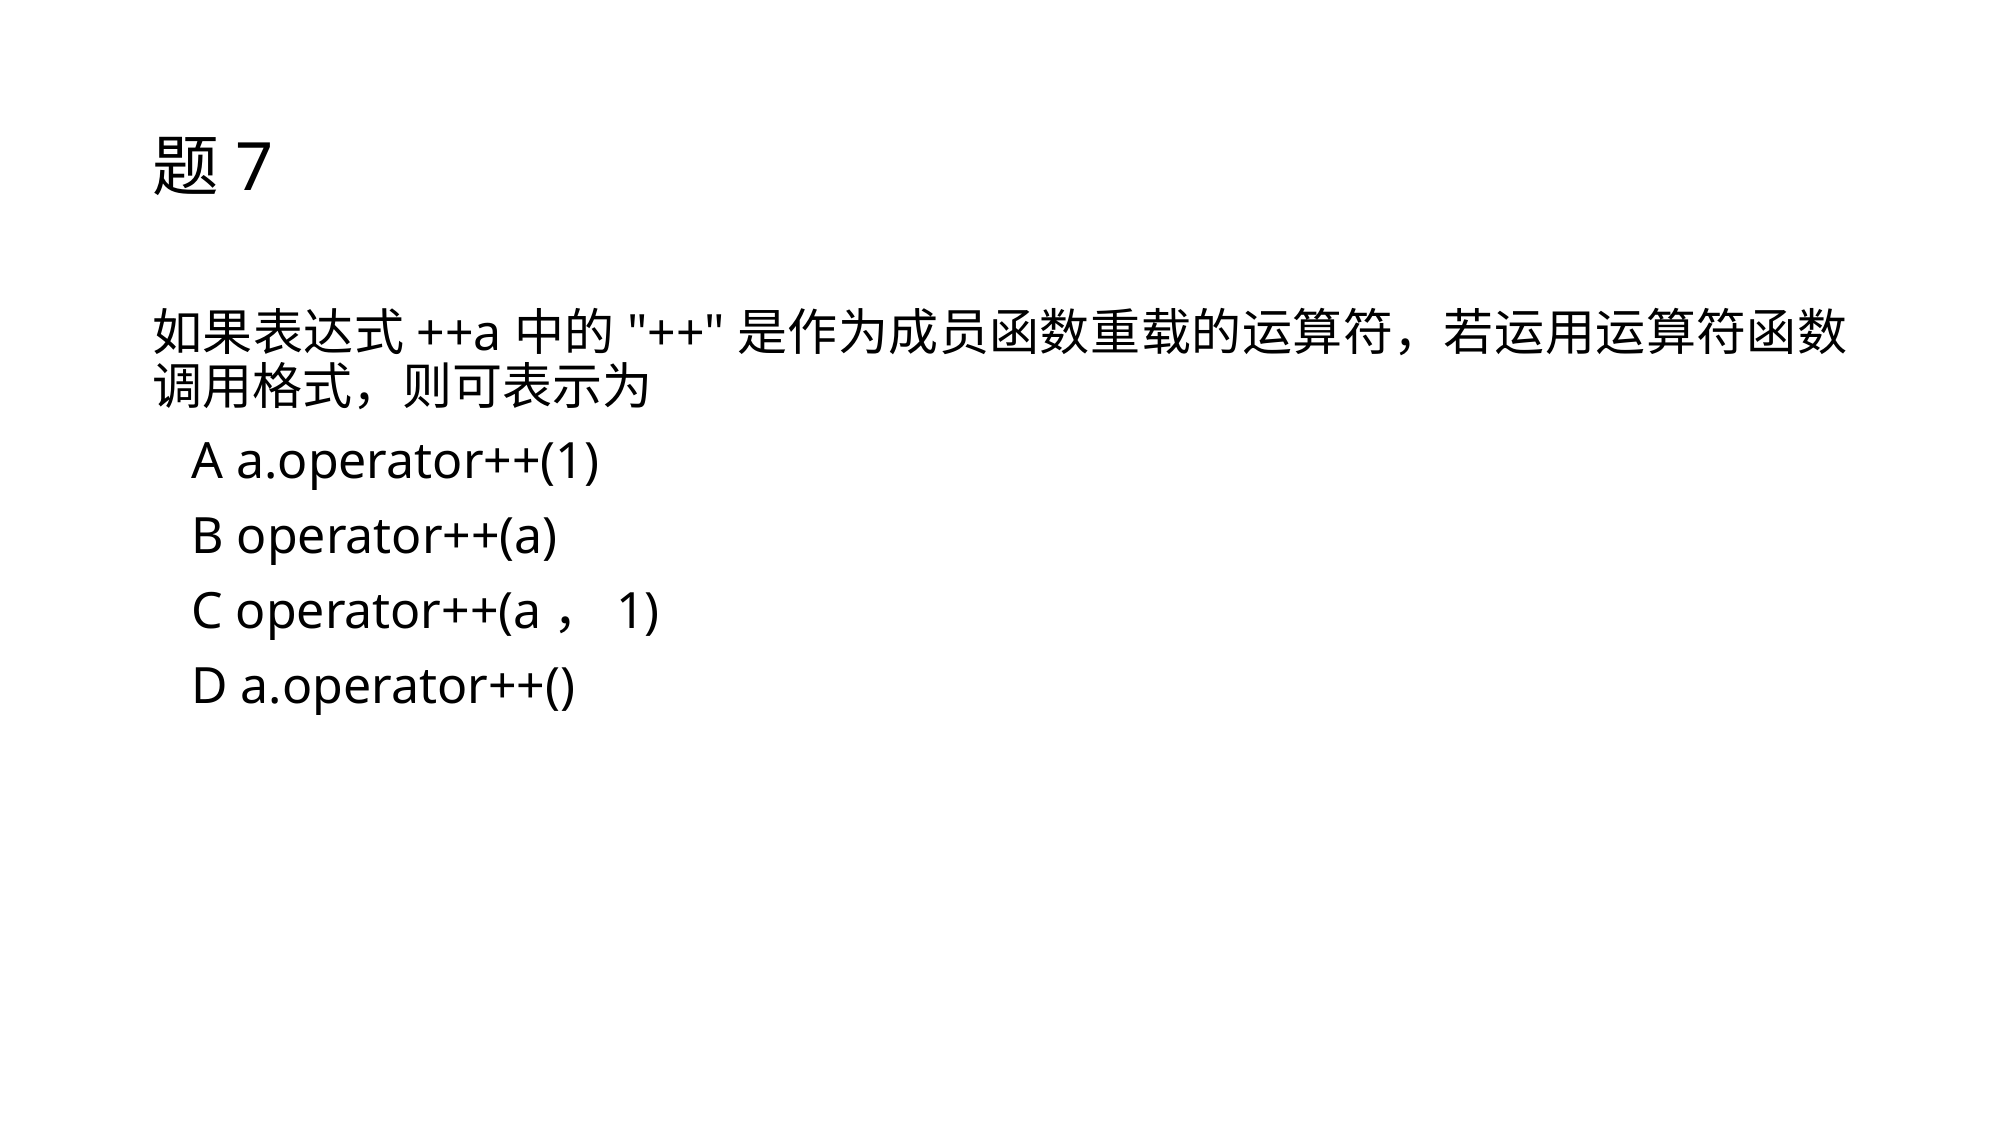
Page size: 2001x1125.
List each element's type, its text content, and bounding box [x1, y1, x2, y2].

list 如果表达式++a中的"++"是作为成员函数重载的运算符，若运用运算符函数调用格式，则可表示为 A a.operator++(1) B operator++(a) C operator++(a，1) D a.operator++() [137, 299, 1863, 1014]
title 题7 [137, 59, 1863, 278]
